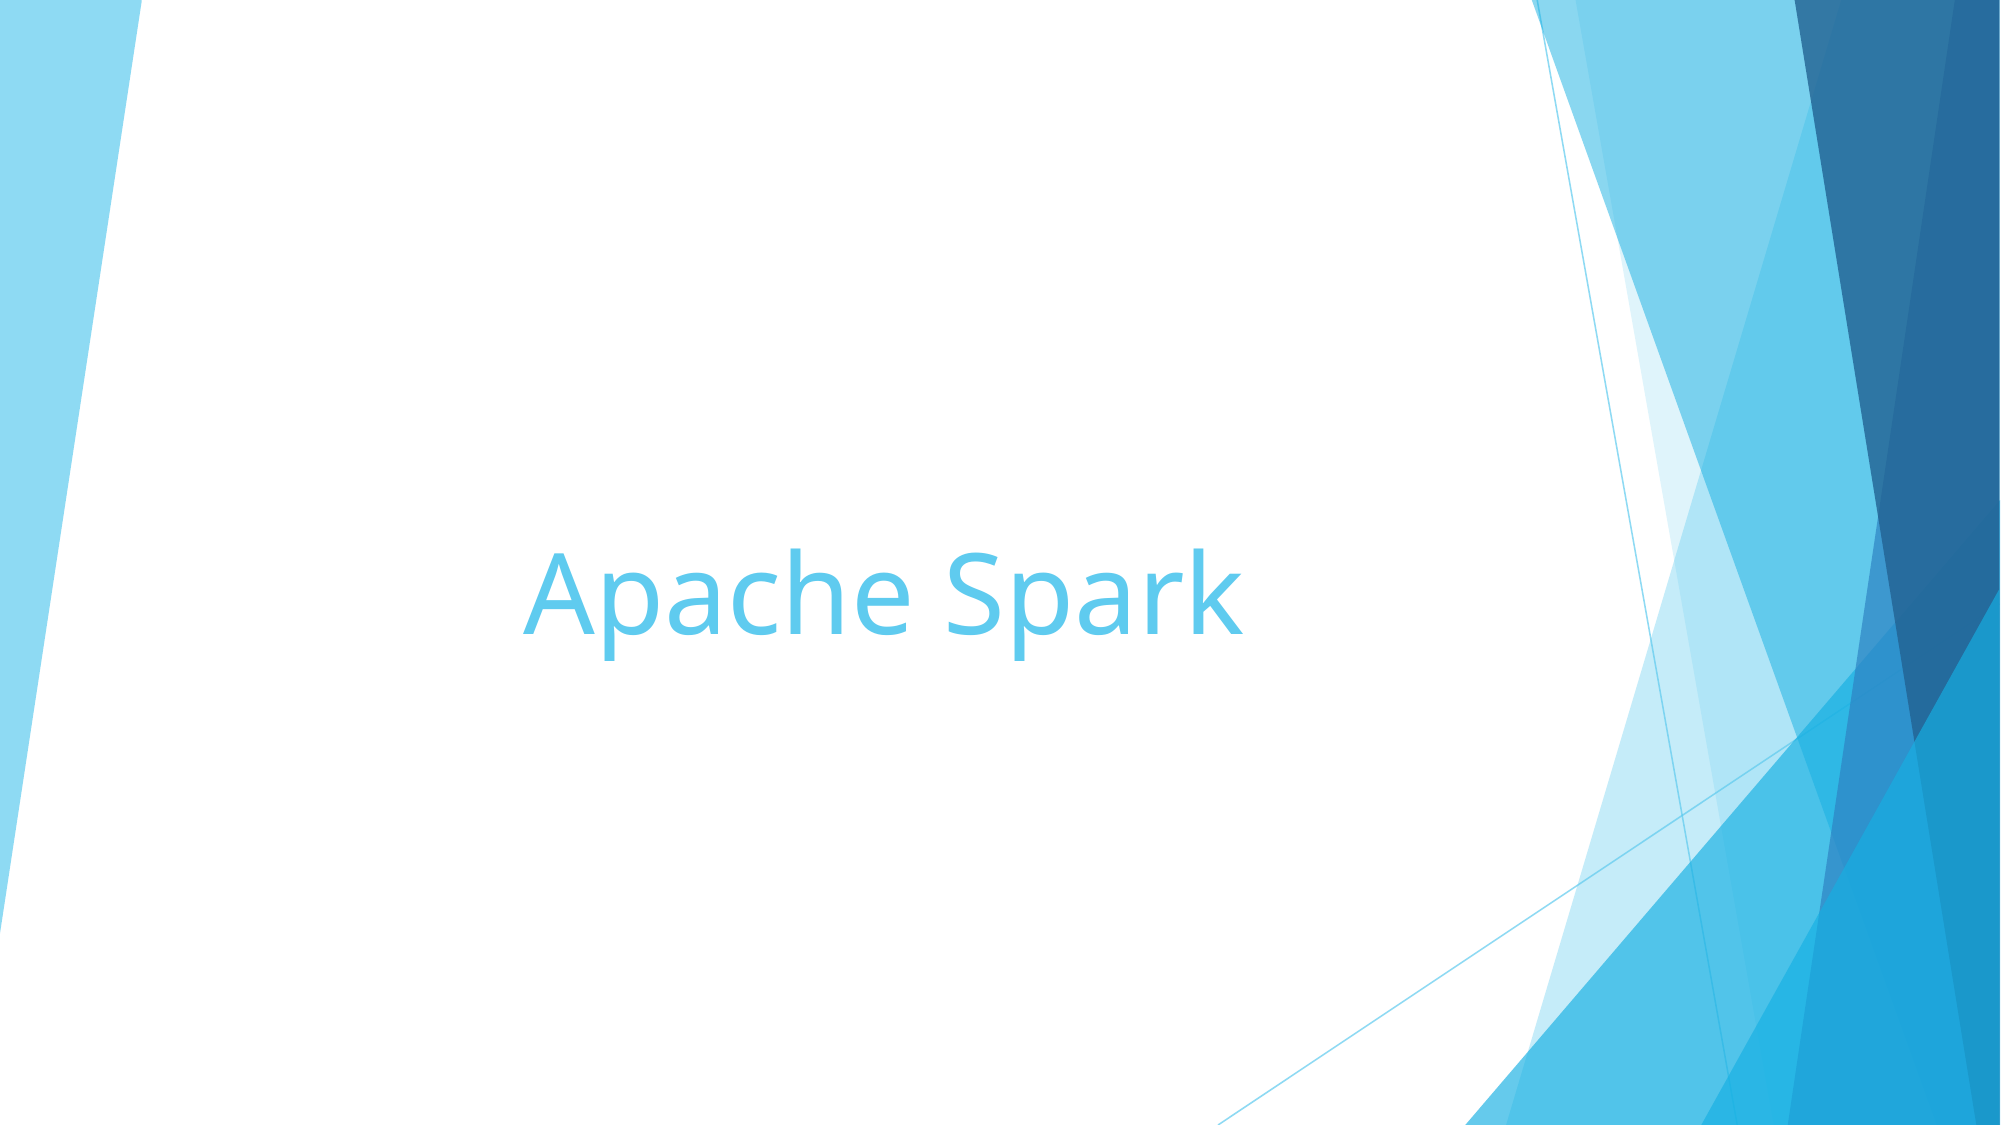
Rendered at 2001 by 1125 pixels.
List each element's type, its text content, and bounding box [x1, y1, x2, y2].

title Apache Spark [247, 394, 1522, 665]
